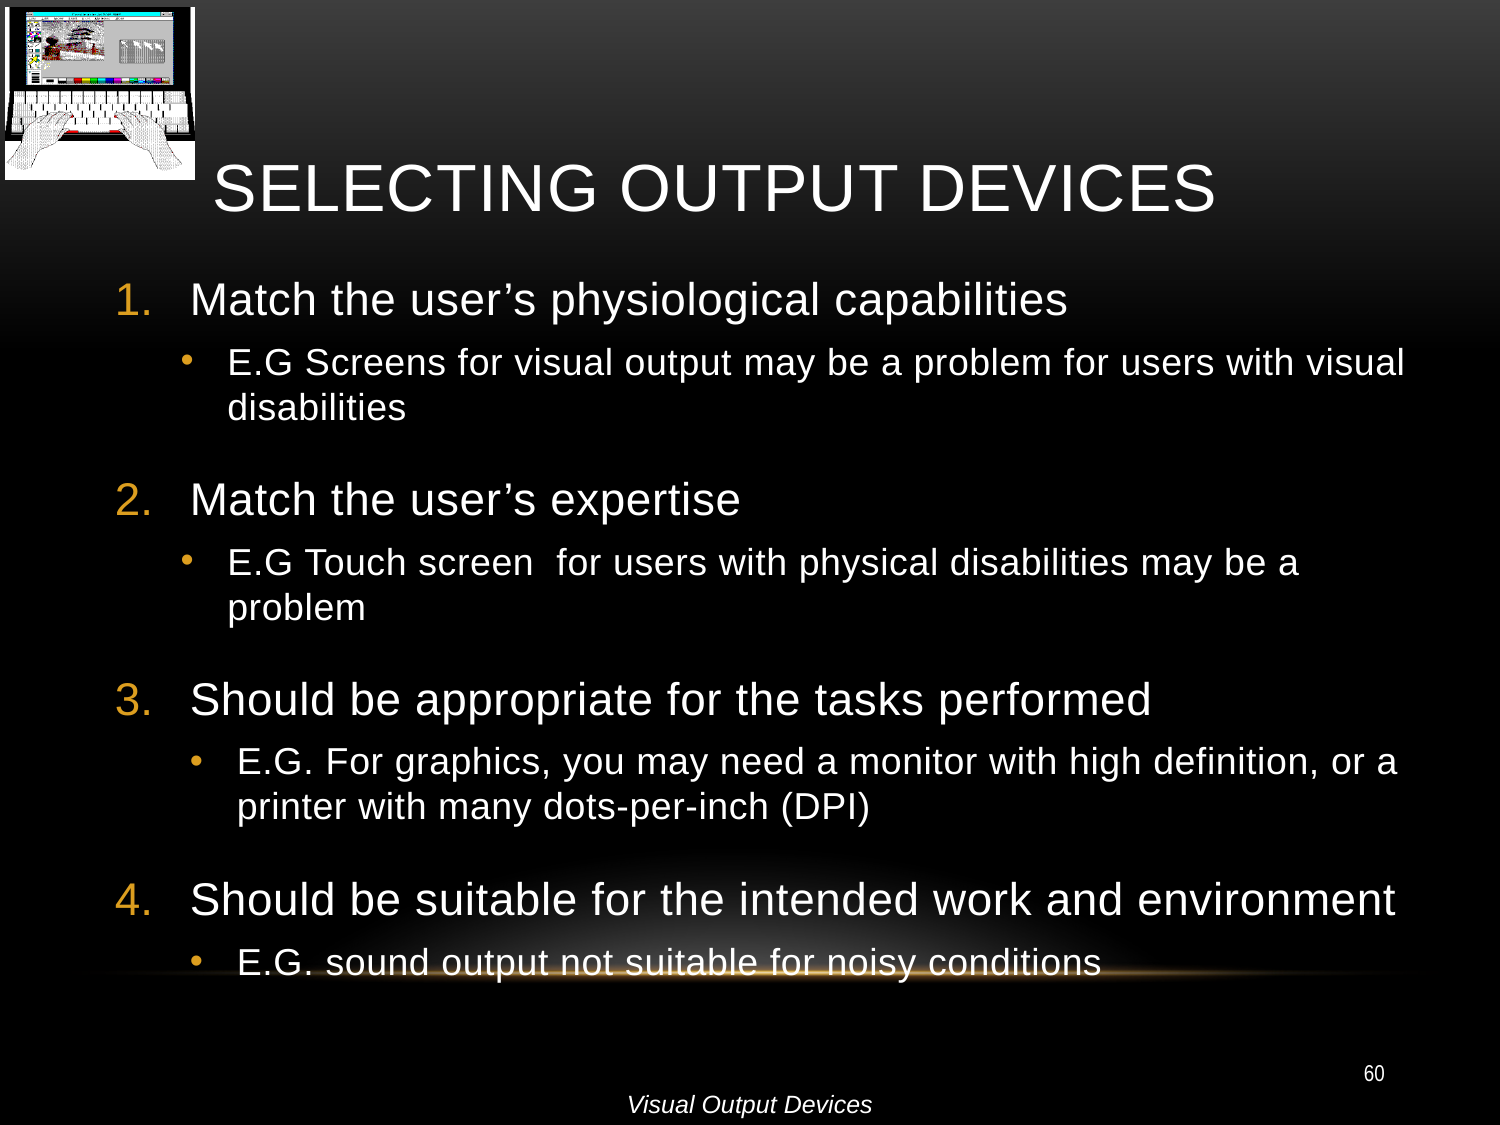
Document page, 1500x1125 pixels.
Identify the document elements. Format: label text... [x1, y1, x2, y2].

list Match the user’s physiological capabilities E.G Screens for visual output may be a problem for users with visual disabilities Match the user’s expertise E.G Touch screen for users with physical disabilities may be a problem Should be appropriate for the tasks performed E.G. For graphics, you may need a monitor with high definition, or a printer with many dots-per-inch (DPI) Should be suitable for the intended work and environment E.G. sound output not suitable for noisy conditions [99, 262, 1424, 988]
picture [0, 0, 1500, 1081]
slide_number 60 [1237, 1042, 1400, 1081]
text_box Visual Output Devices [0, 1081, 1500, 1125]
title Selecting Output Devices [99, 45, 1400, 233]
